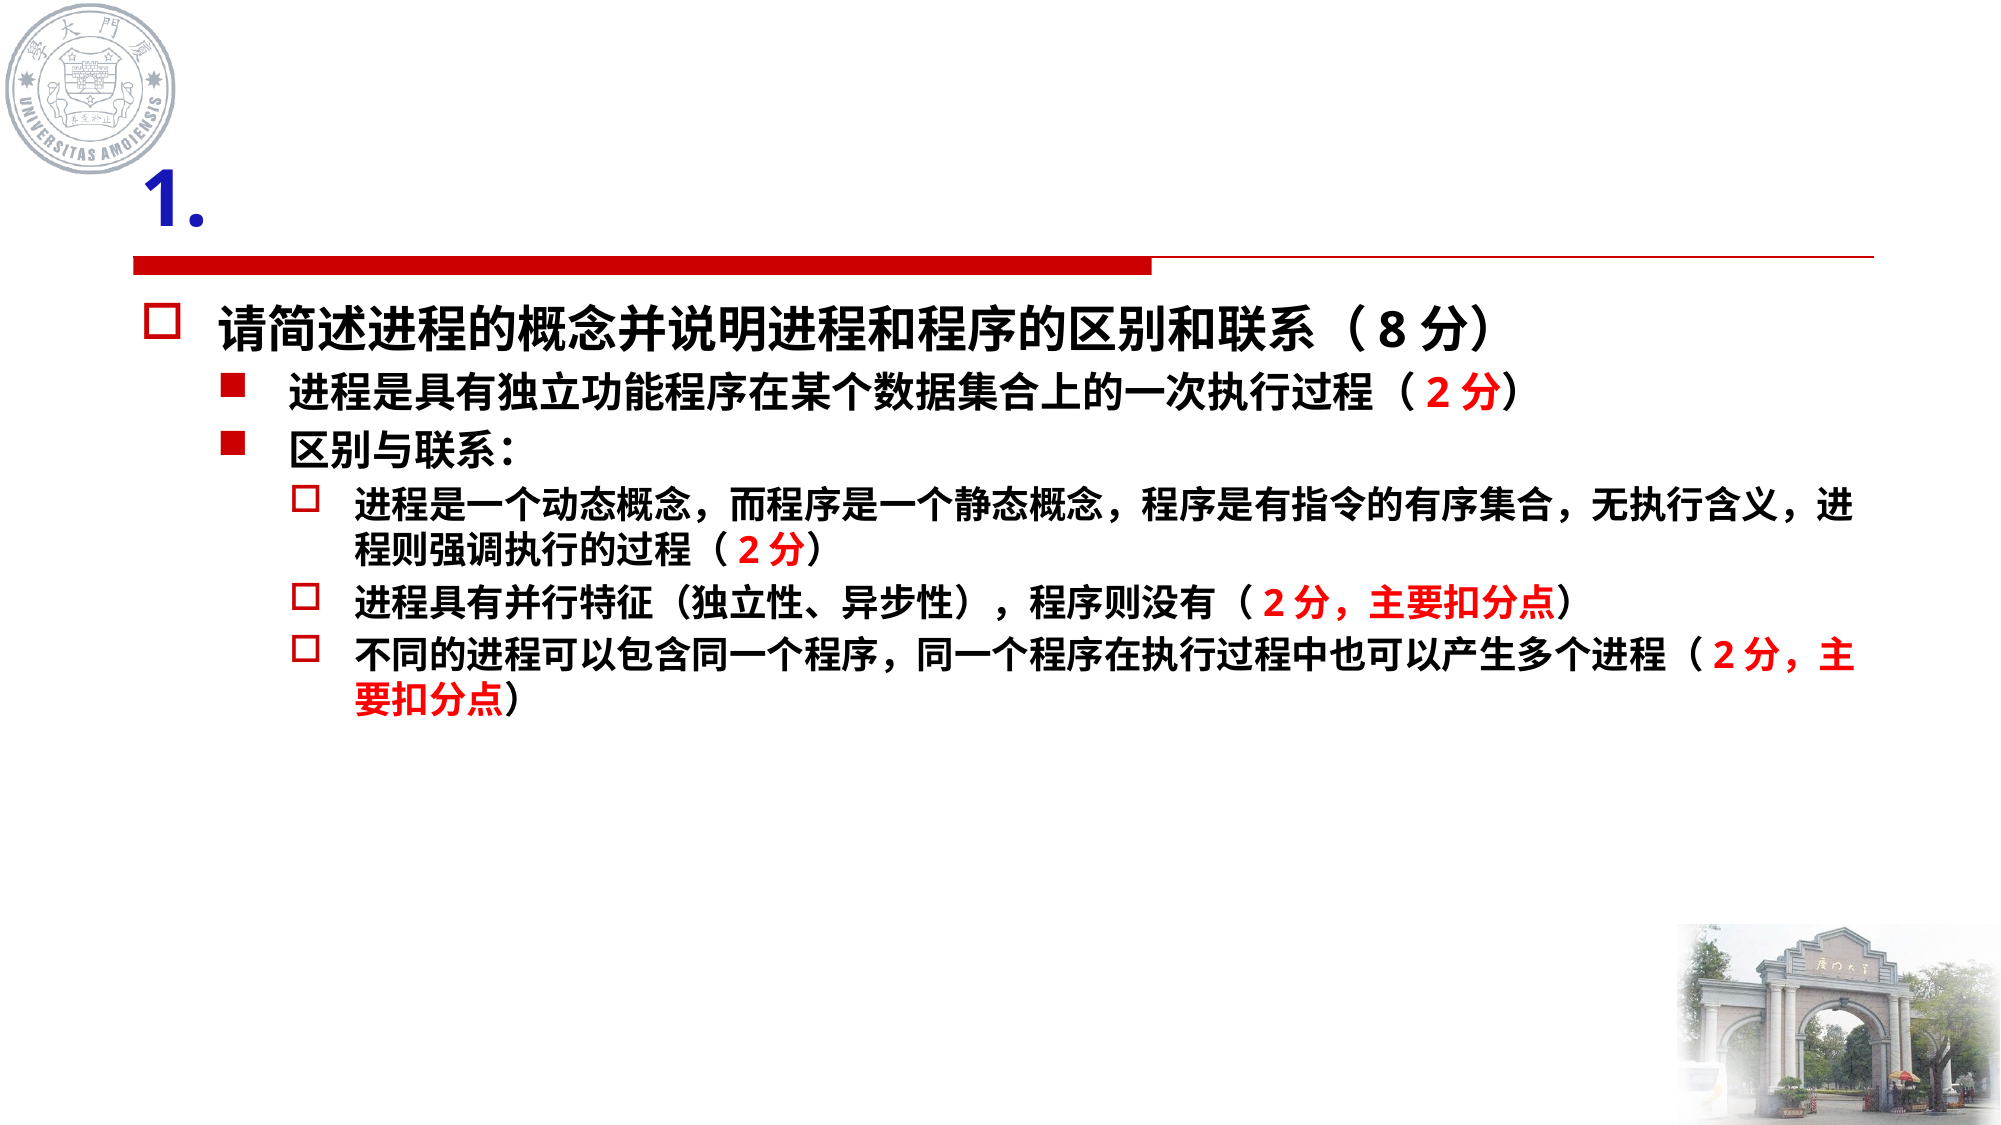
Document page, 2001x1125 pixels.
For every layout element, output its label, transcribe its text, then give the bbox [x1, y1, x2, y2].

text_box 请简述进程的概念并说明进程和程序的区别和联系（8分） 进程是具有独立功能程序在某个数据集合上的一次执行过程（2分） 区别与联系： 进程是一个动态概念，而程序是一个静态概念，程序是有指令的有序集合，无执行含义，进程则强调执行的过程（2分） 进程具有并行特征（独立性、异步性），程序则没有（2分，主要扣分点） 不同的进程可以包含同一个程序，同一个程序在执行过程中也可以产生多个进程（2分，主要扣分点） [125, 289, 1888, 1094]
title 1. [125, 50, 1876, 250]
picture [1677, 924, 2001, 1125]
